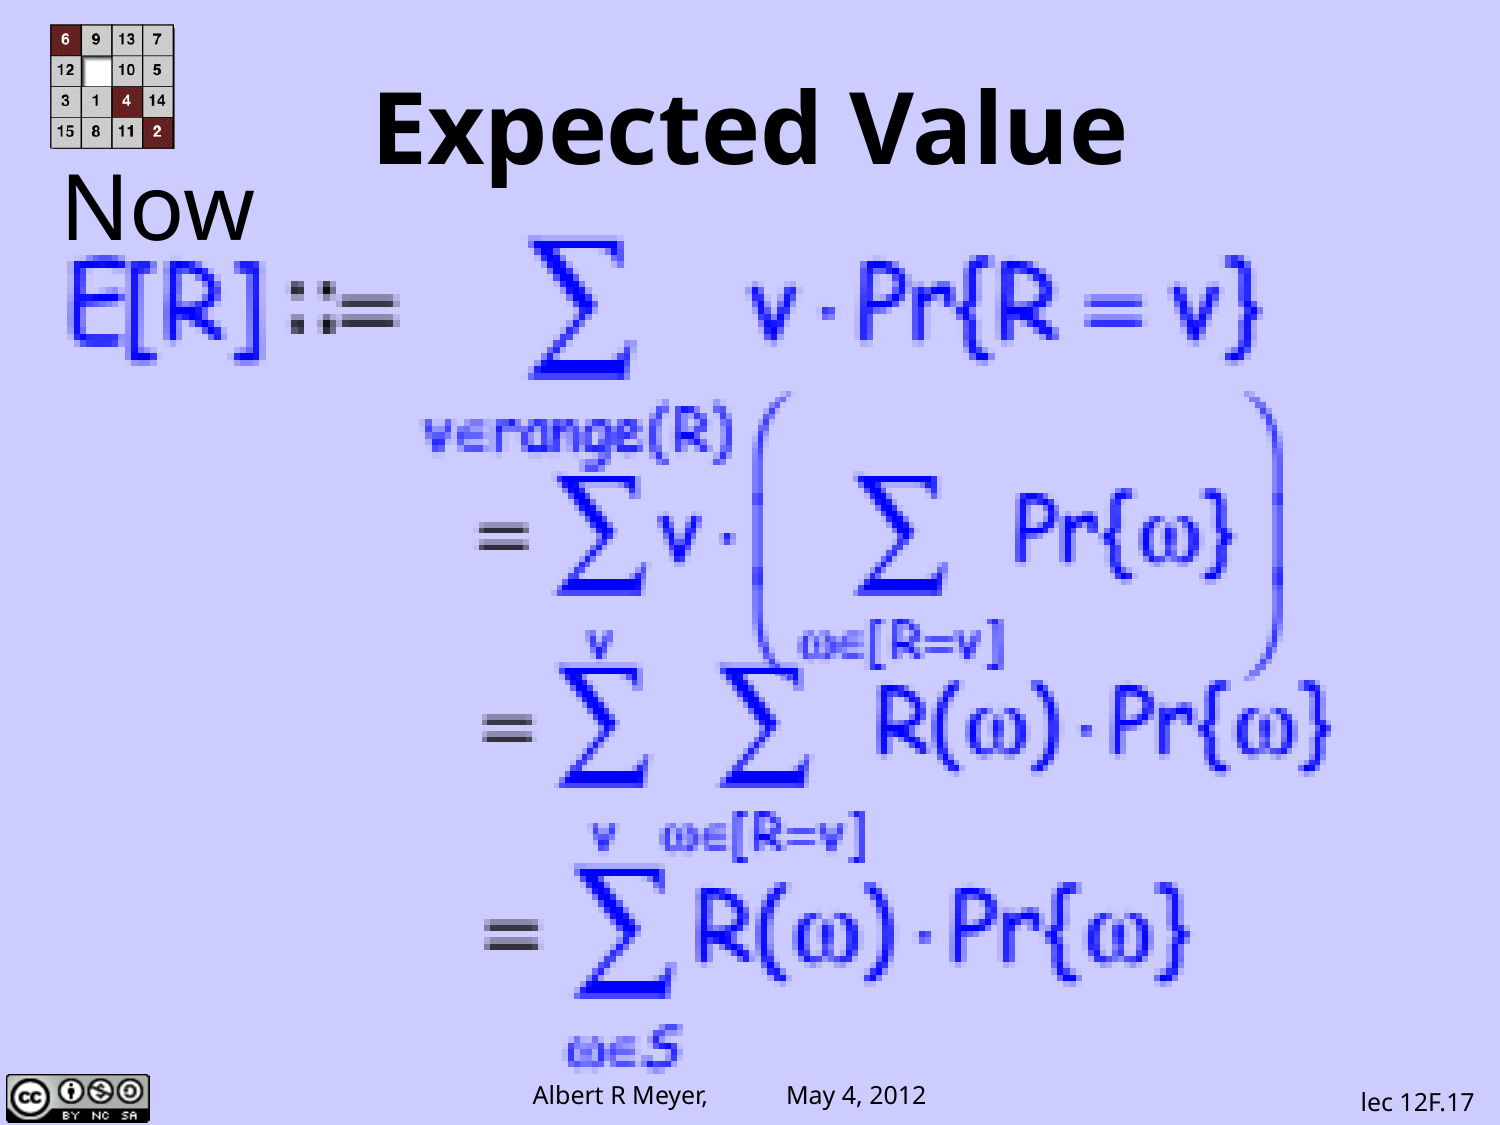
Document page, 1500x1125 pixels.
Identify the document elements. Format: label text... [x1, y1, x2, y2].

picture [50, 24, 175, 141]
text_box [55, 209, 1271, 480]
picture [6, 1074, 150, 1123]
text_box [471, 639, 1344, 875]
text_box Now [45, 141, 271, 267]
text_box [472, 881, 1204, 1094]
title Expected Value [299, 37, 1201, 207]
slide_number lec 12F.17 [1239, 1078, 1491, 1120]
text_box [468, 379, 1290, 641]
